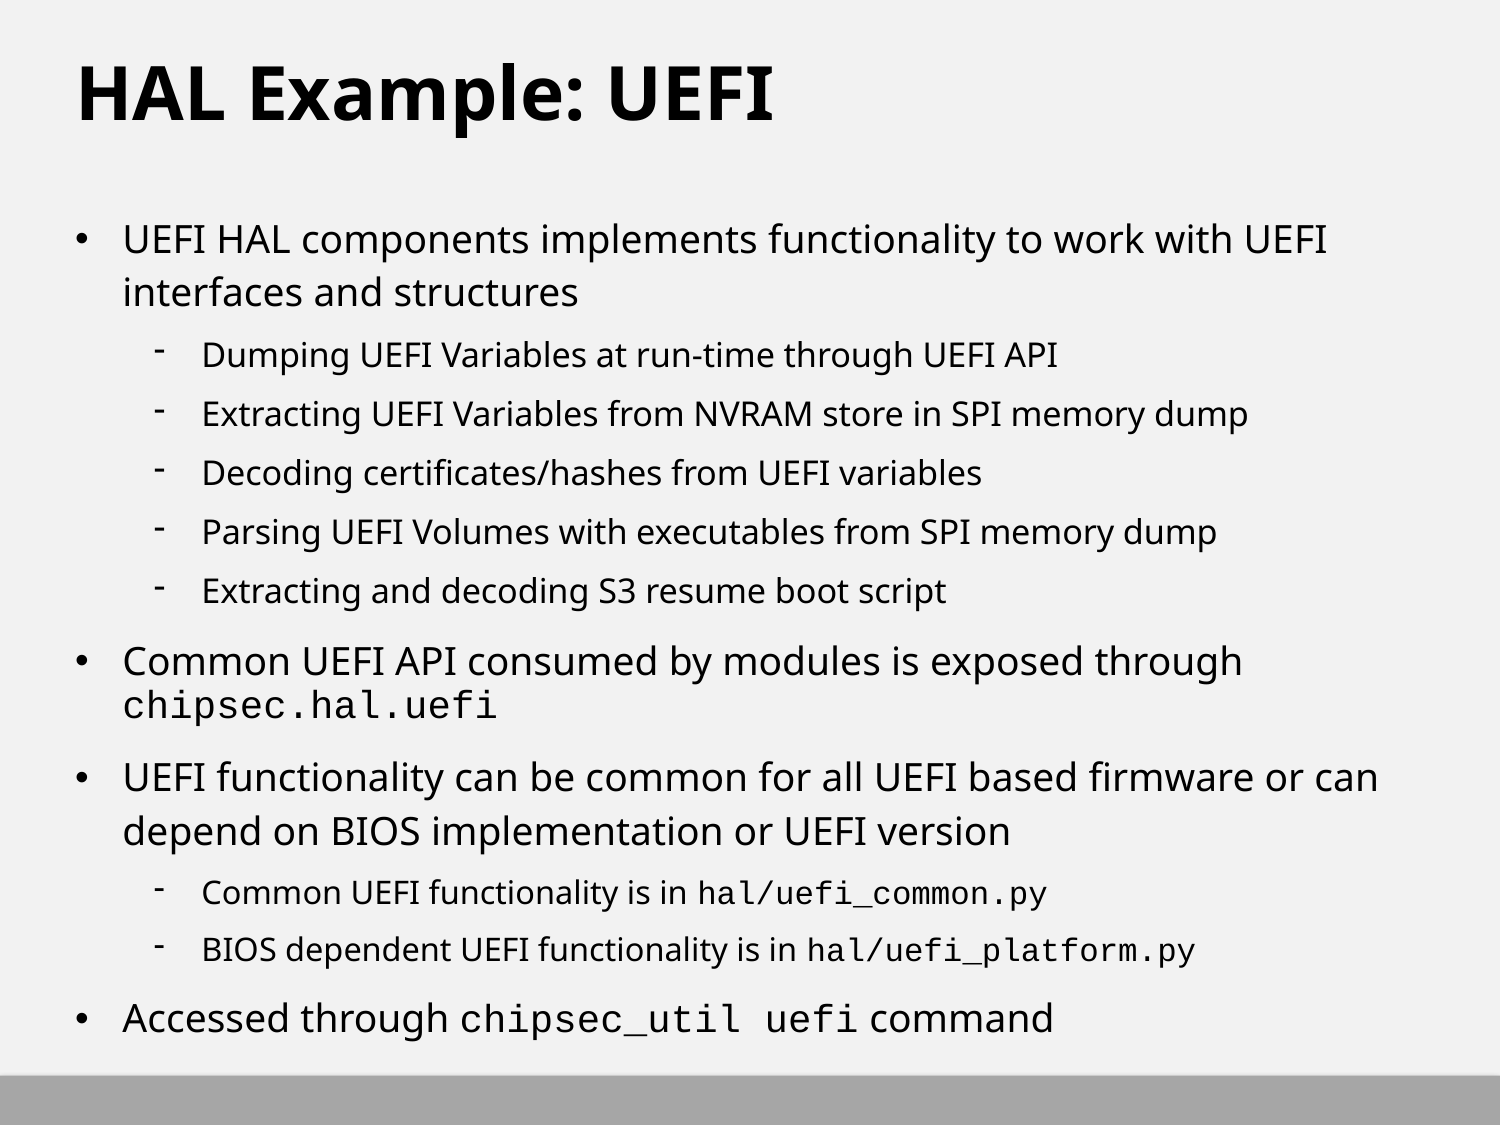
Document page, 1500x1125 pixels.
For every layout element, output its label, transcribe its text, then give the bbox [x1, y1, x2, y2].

title HAL Example: UEFI [75, 40, 1425, 203]
list UEFI HAL components implements functionality to work with UEFI interfaces and structures Dumping UEFI Variables at run-time through UEFI API Extracting UEFI Variables from NVRAM store in SPI memory dump Decoding certificates/hashes from UEFI variables Parsing UEFI Volumes with executables from SPI memory dump Extracting and decoding S3 resume boot script Common UEFI API consumed by modules is exposed through chipsec.hal.uefi UEFI functionality can be common for all UEFI based firmware or can depend on BIOS implementation or UEFI version Common UEFI functionality is in hal/uefi_common.py BIOS dependent UEFI functionality is in hal/uefi_platform.py Accessed through chipsec_util uefi command [75, 211, 1425, 1055]
